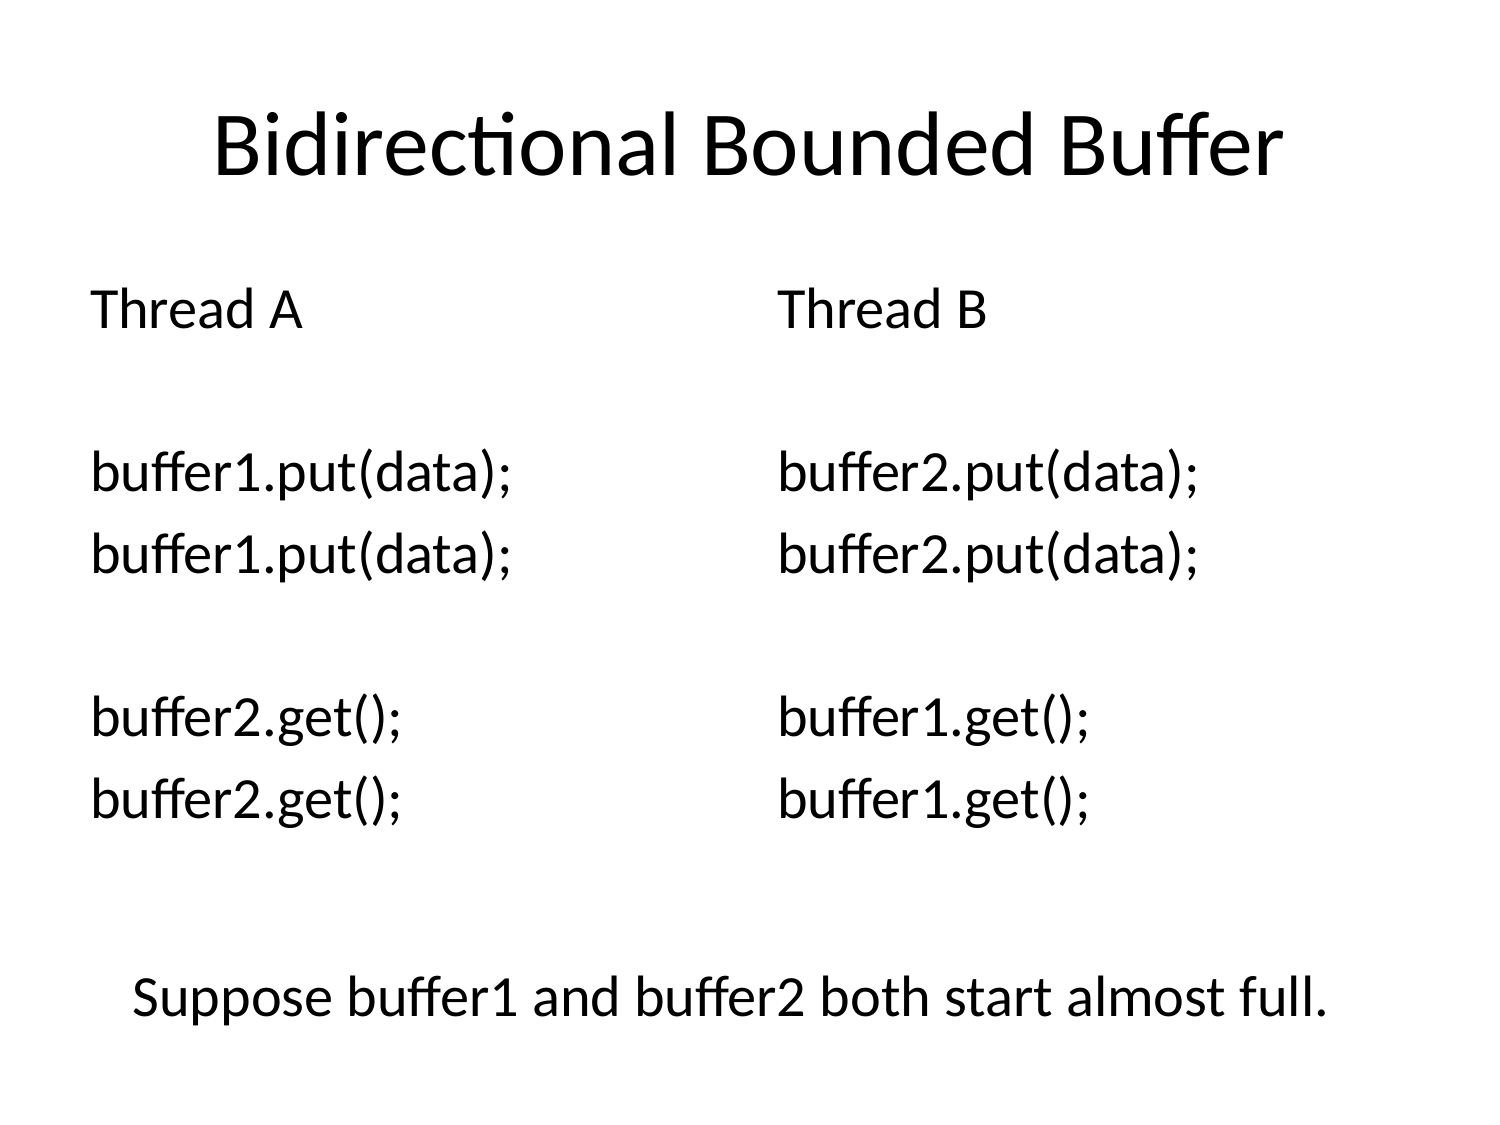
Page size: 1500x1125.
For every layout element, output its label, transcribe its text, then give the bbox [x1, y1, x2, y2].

list Thread A buffer1.put(data); buffer1.put(data); buffer2.get(); buffer2.get(); [75, 262, 738, 1005]
text_box Suppose buffer1 and buffer2 both start almost full. [118, 950, 1345, 1036]
title Bidirectional Bounded Buffer [75, 45, 1425, 233]
list Thread B buffer2.put(data); buffer2.put(data); buffer1.get(); buffer1.get(); [762, 262, 1425, 1005]
